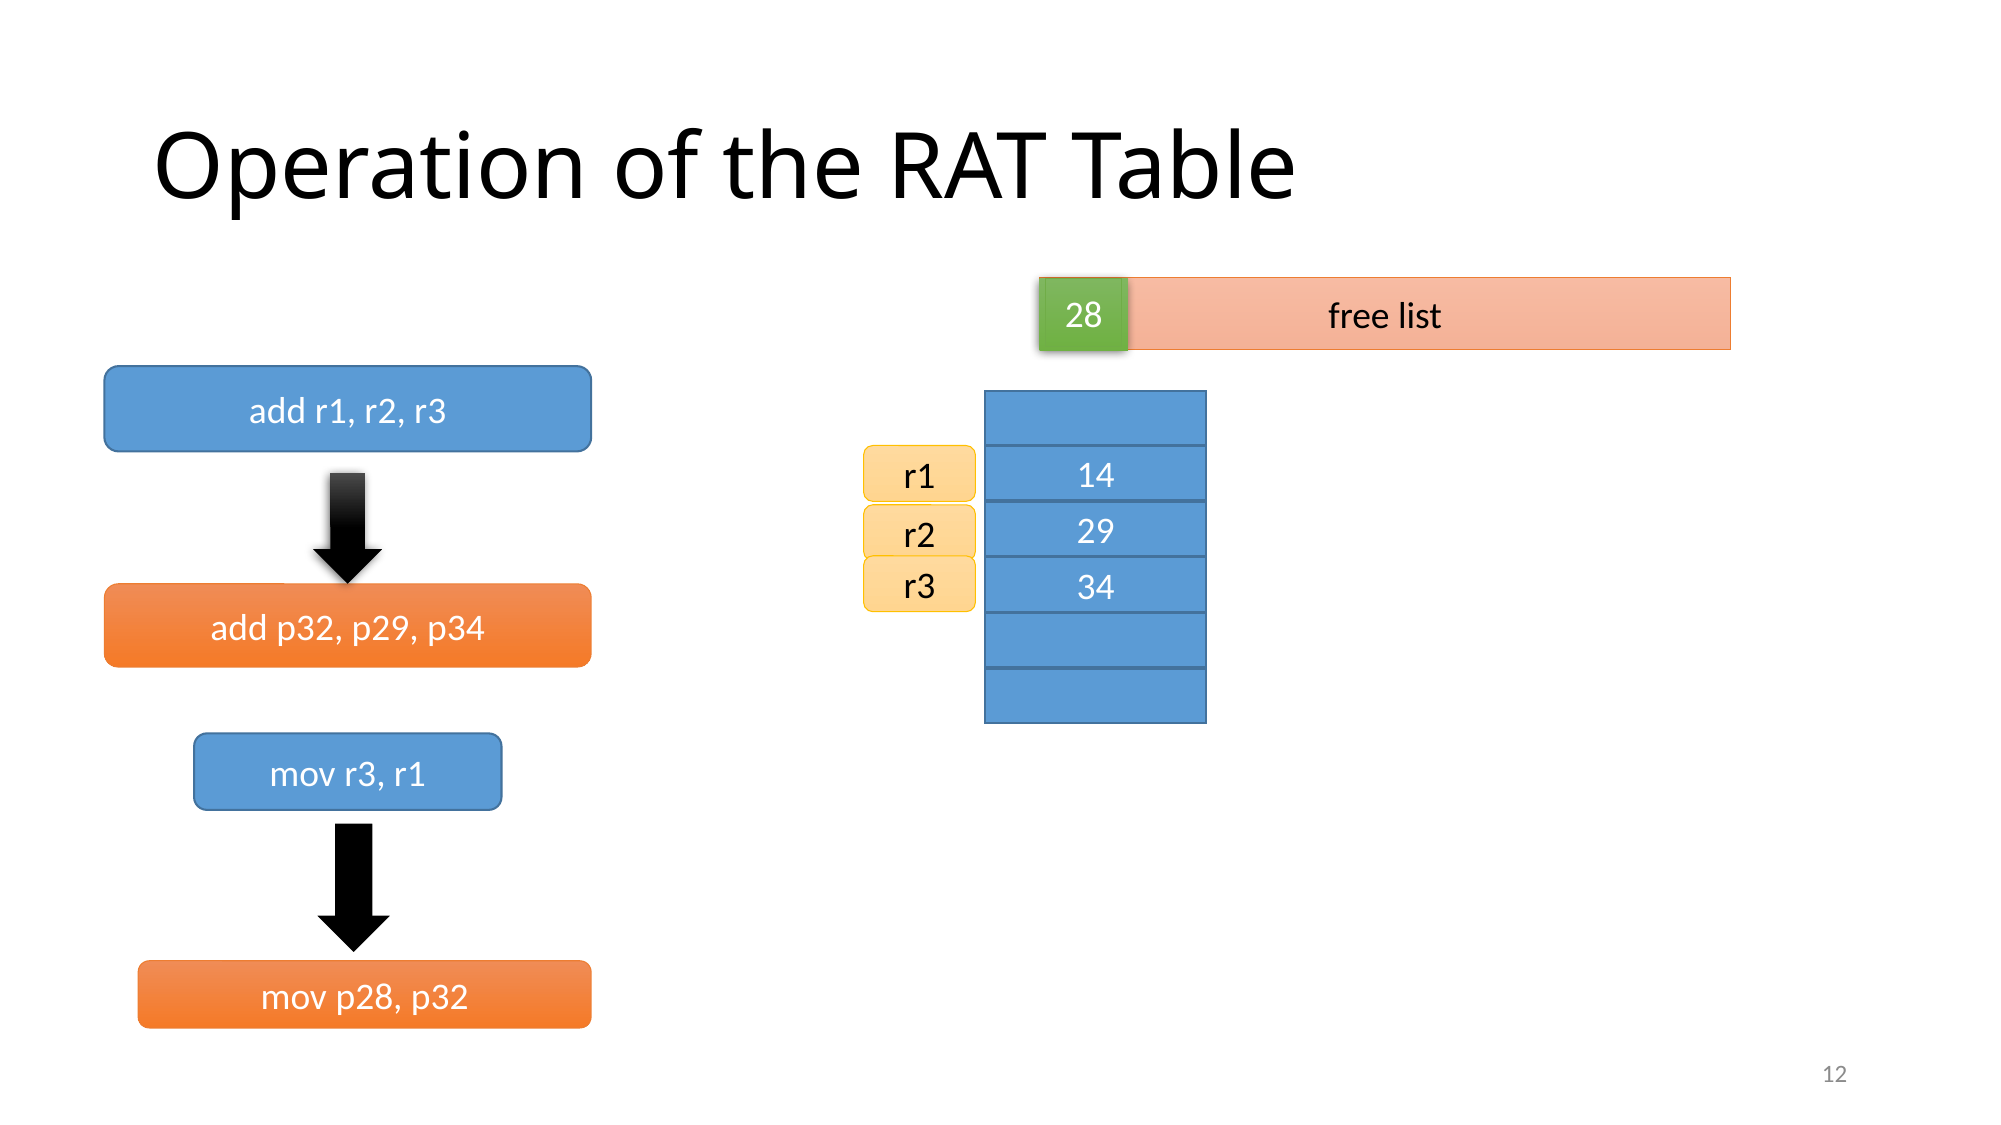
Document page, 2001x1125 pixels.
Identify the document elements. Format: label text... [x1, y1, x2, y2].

title Operation of the RAT Table [137, 59, 1863, 278]
text_box 28 [1045, 278, 1122, 347]
text_box 32 [1039, 278, 1128, 351]
text_box [309, 820, 398, 957]
text_box add r1, r2, r3 [103, 365, 593, 453]
text_box free list [1132, 277, 1731, 350]
text_box 29 [984, 500, 1207, 556]
text_box mov r3, r1 [193, 732, 503, 811]
text_box [984, 390, 1207, 445]
text_box r2 [863, 504, 976, 558]
text_box add p32, p29, p34 [103, 583, 592, 668]
text_box r1 [863, 444, 976, 502]
text_box [984, 612, 1207, 667]
text_box 14 [984, 445, 1207, 500]
text_box [984, 667, 1207, 724]
slide_number 12 [1412, 1042, 1863, 1103]
text_box mov p28, p32 [137, 960, 592, 1029]
text_box r3 [863, 555, 976, 613]
text_box [313, 472, 383, 584]
text_box 34 [984, 556, 1207, 612]
